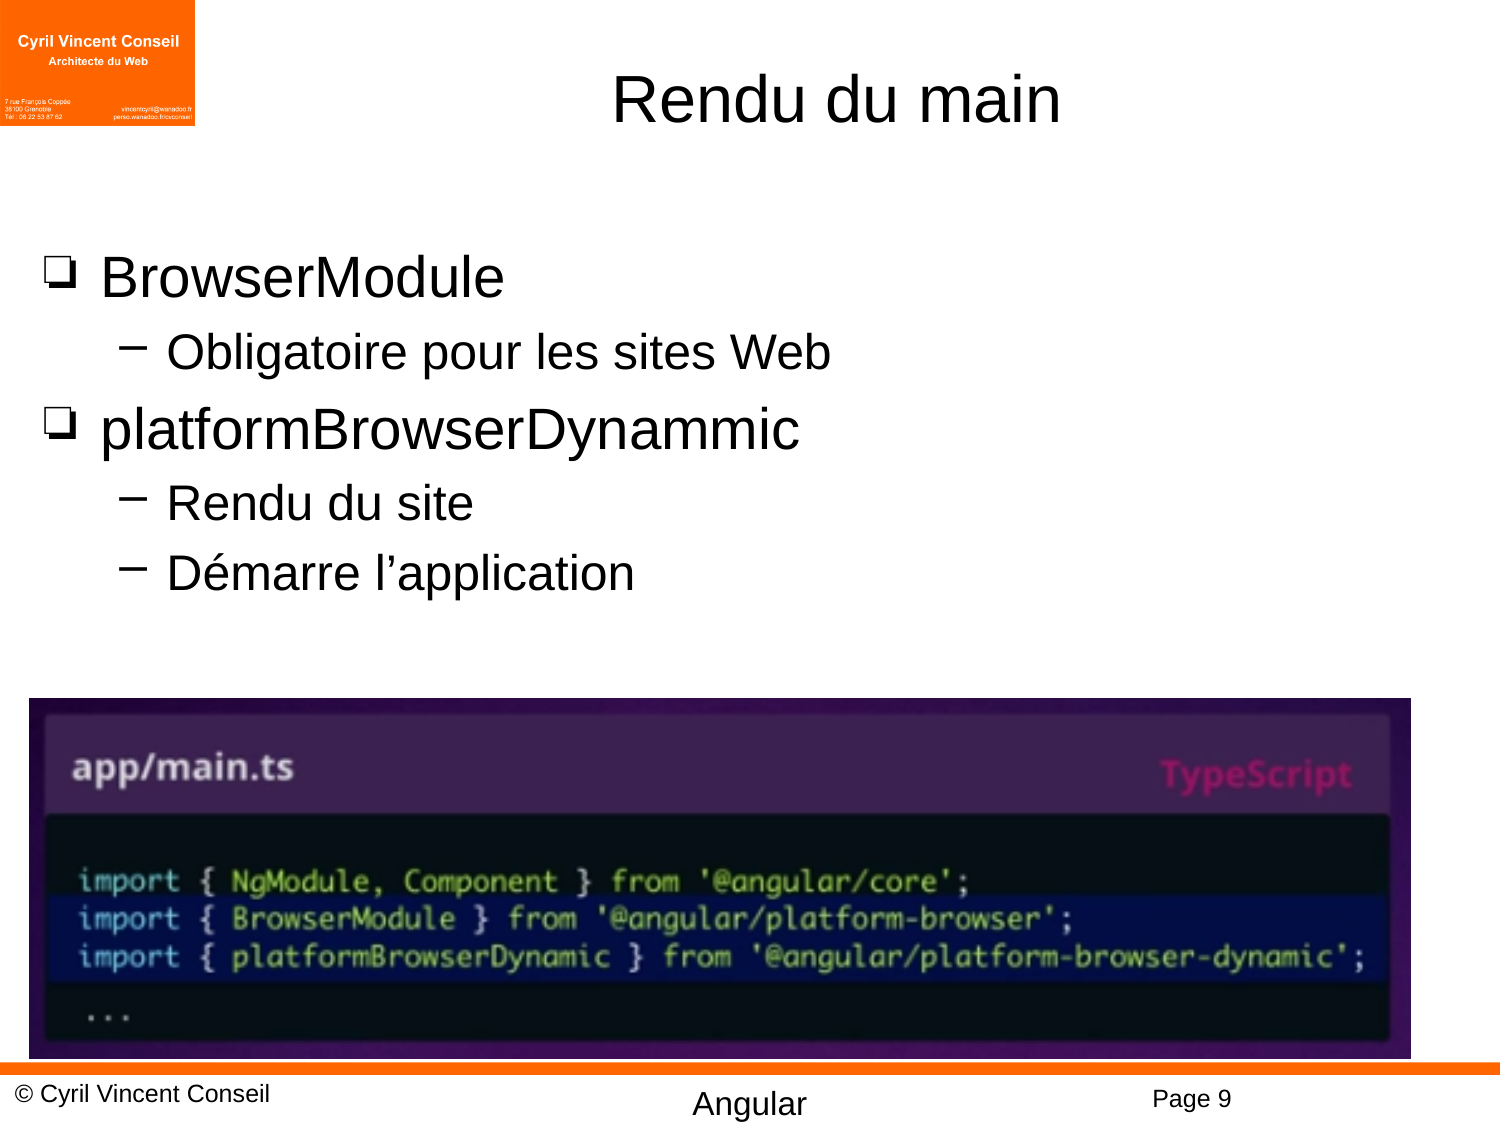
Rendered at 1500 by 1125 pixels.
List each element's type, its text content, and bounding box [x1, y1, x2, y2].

title Rendu du main [194, 2, 1480, 190]
list BrowserModule Obligatoire pour les sites Web platformBrowserDynammic Rendu du site Démarre l’application [29, 231, 1468, 1059]
picture [29, 698, 1411, 1059]
picture [0, 0, 195, 126]
